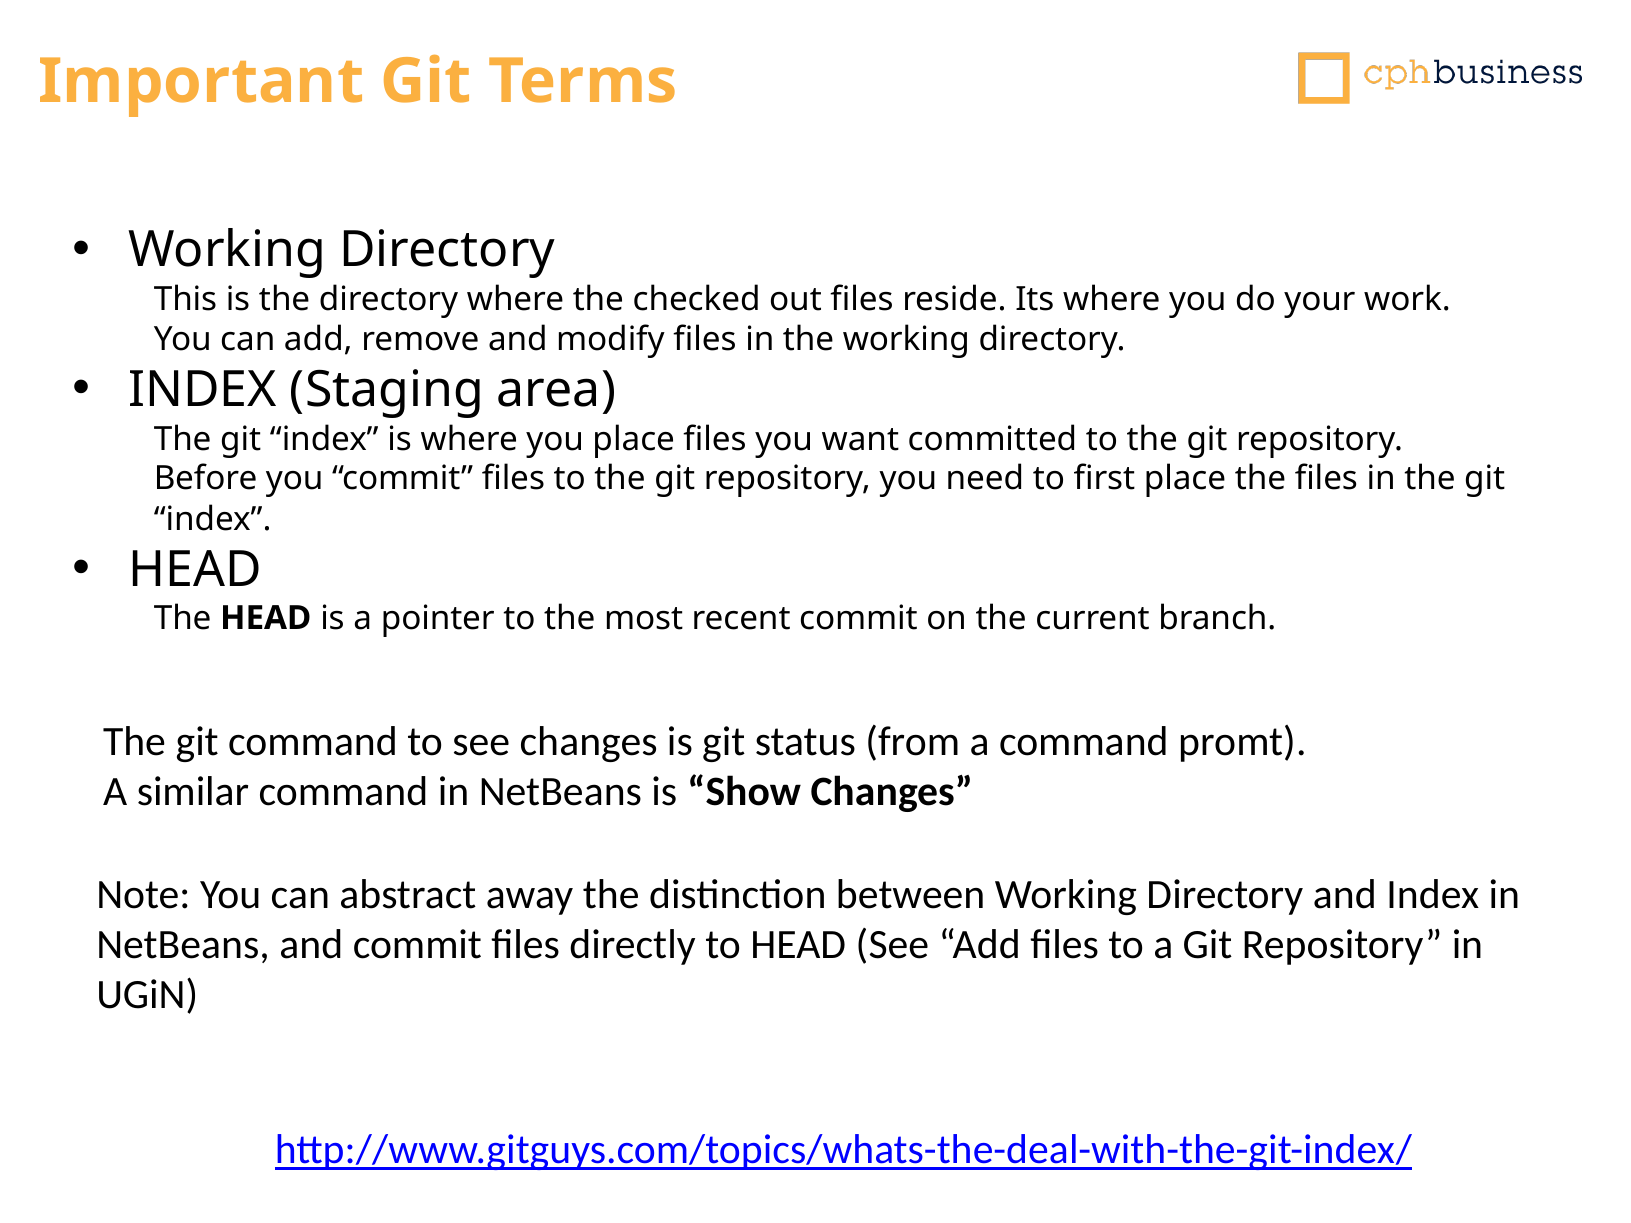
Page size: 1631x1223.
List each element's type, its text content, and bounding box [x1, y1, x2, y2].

text_box Working Directory This is the directory where the checked out files reside. Its where you do your work. You can add, remove and modify files in the working directory. INDEX (Staging area) The git “index” is where you place files you want committed to the git repository. Before you “commit” files to the git repository, you need to first place the files in the git “index”. HEAD The HEAD is a pointer to the most recent commit on the current branch. [57, 209, 1535, 644]
title Important Git Terms [23, 32, 1358, 127]
text_box http://www.gitguys.com/topics/whats-the-deal-with-the-git-index/ [260, 1114, 1442, 1223]
text_box Note: You can abstract away the distinction between Working Directory and Index in NetBeans, and commit files directly to HEAD (See “Add files to a Git Repository” in UGiN) [81, 859, 1572, 1025]
text_box The git command to see changes is git status (from a command promt). A similar command in NetBeans is “Show Changes” [88, 706, 1332, 822]
picture [1247, 1, 1631, 155]
